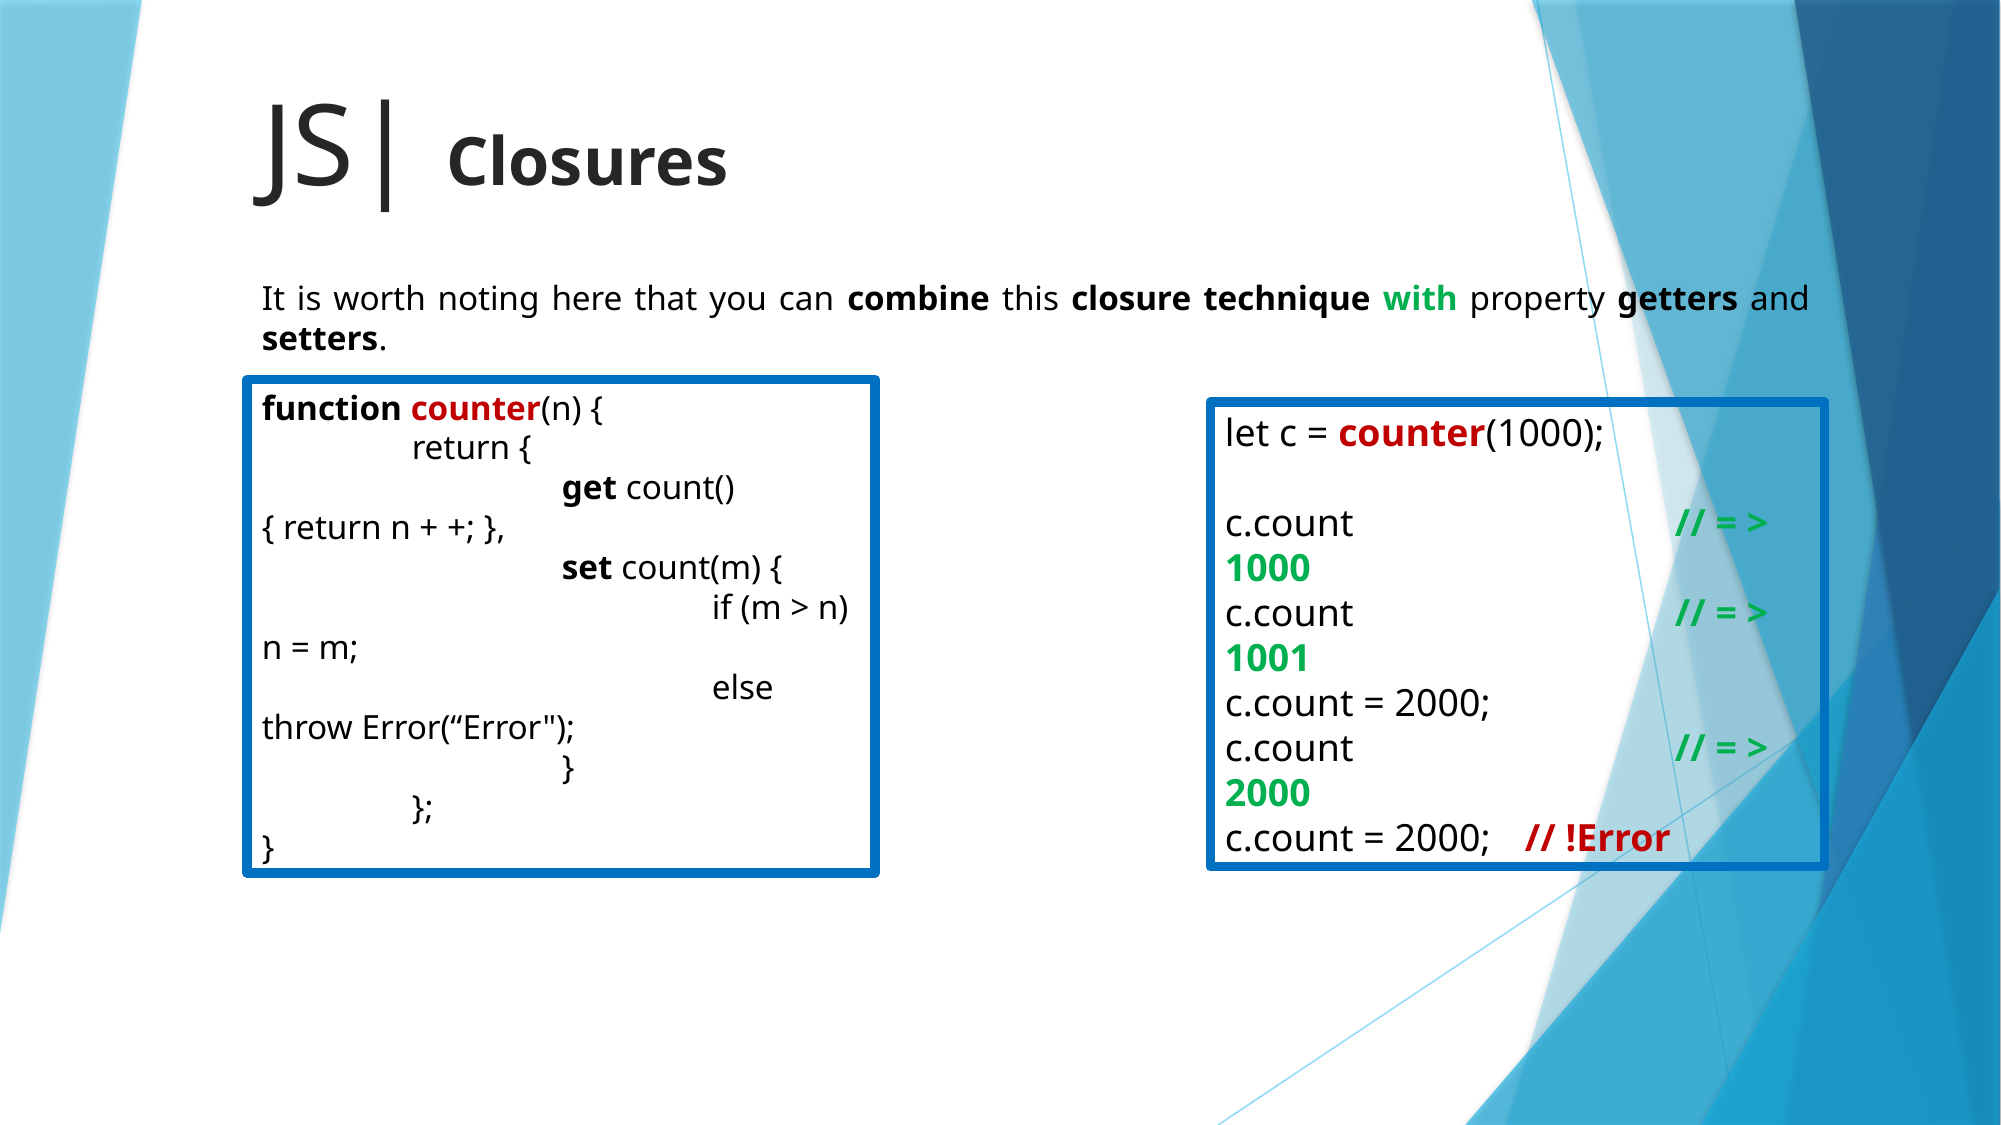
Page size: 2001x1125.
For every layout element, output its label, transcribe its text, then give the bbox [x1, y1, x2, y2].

text_box let c = counter(1000); c.count // = > 1000 c.count // = > 1001 c.count = 2000; c.count // = > 2000 c.count = 2000; // !Error [1210, 402, 1825, 867]
text_box function counter(n) { return { get count() { return n + +; }, set count(m) { if (m > n) n = m; else throw Error(“Error"); } }; } [247, 379, 876, 874]
title JS| Closures [247, 56, 1522, 216]
text_box It is worth noting here that you can combine this closure technique with property getters and setters. [247, 269, 1825, 365]
